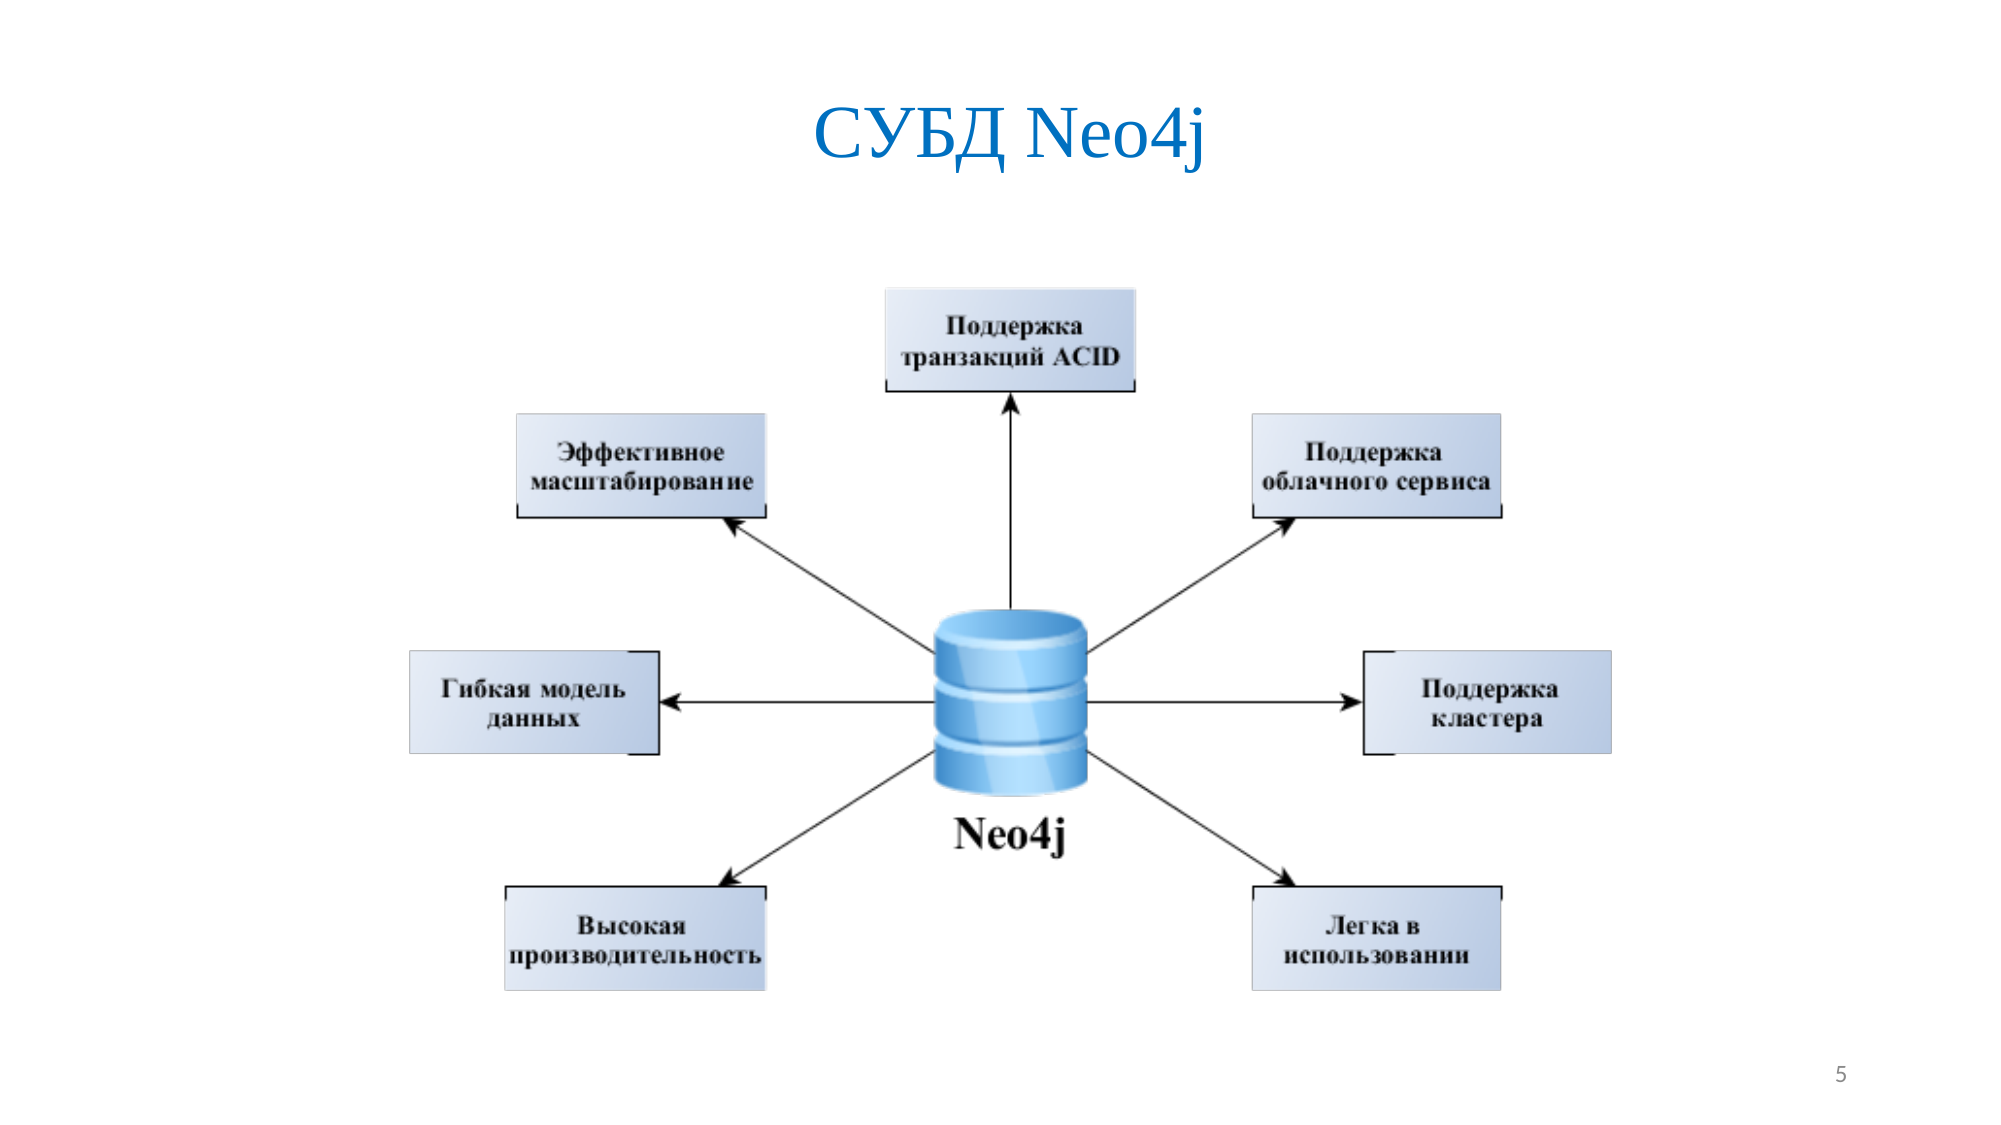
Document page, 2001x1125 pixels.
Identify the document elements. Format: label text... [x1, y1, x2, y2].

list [381, 259, 1641, 1020]
slide_number 5 [1412, 1042, 1863, 1103]
title СУБД Neo4j [133, 29, 1889, 237]
